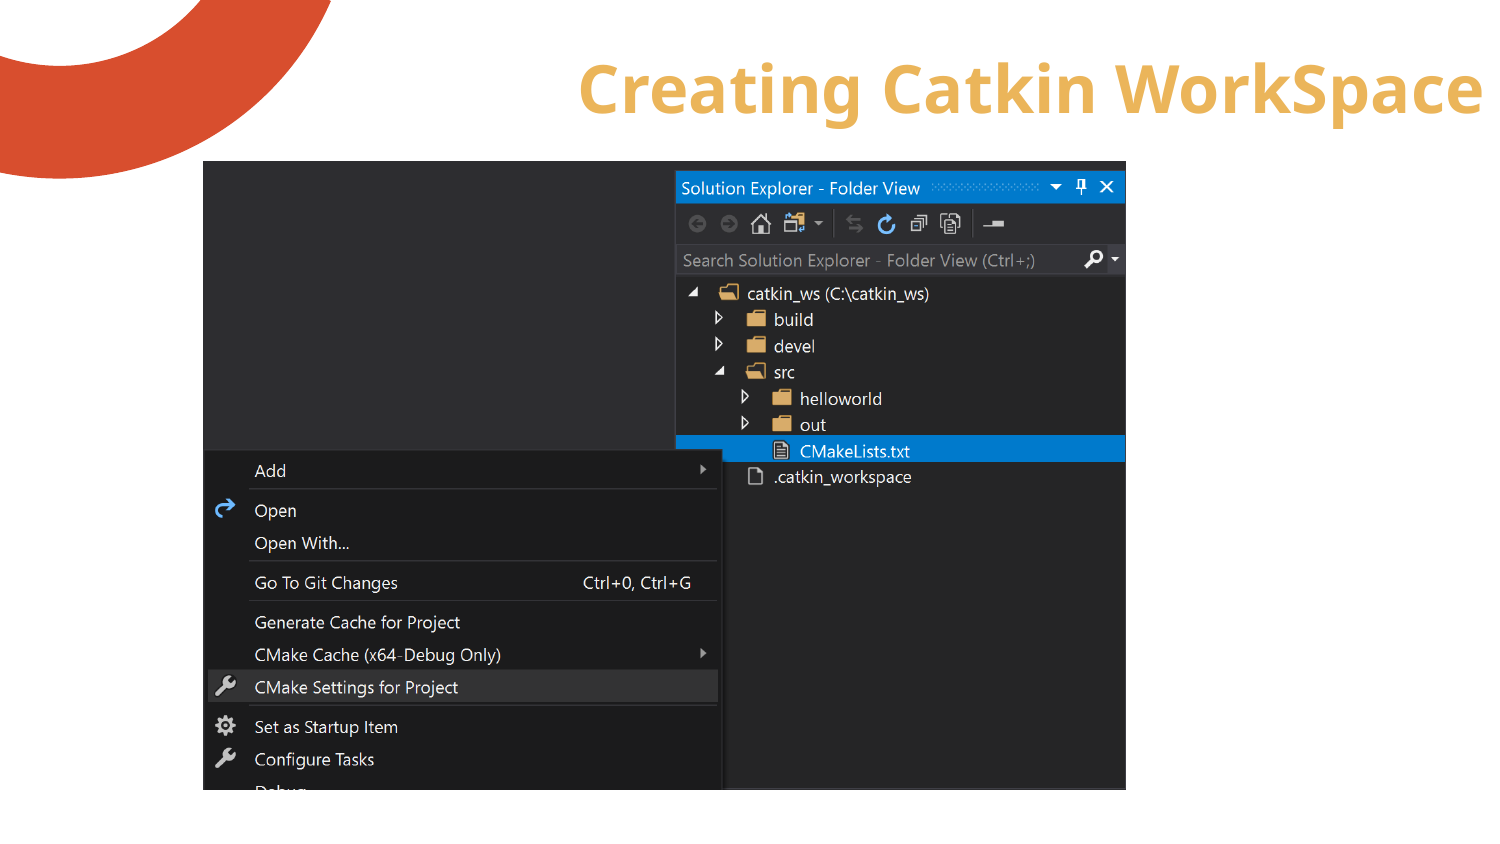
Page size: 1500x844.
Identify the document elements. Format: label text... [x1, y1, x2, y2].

picture [203, 161, 1126, 791]
title Creating Catkin WorkSpace [59, 32, 1500, 126]
